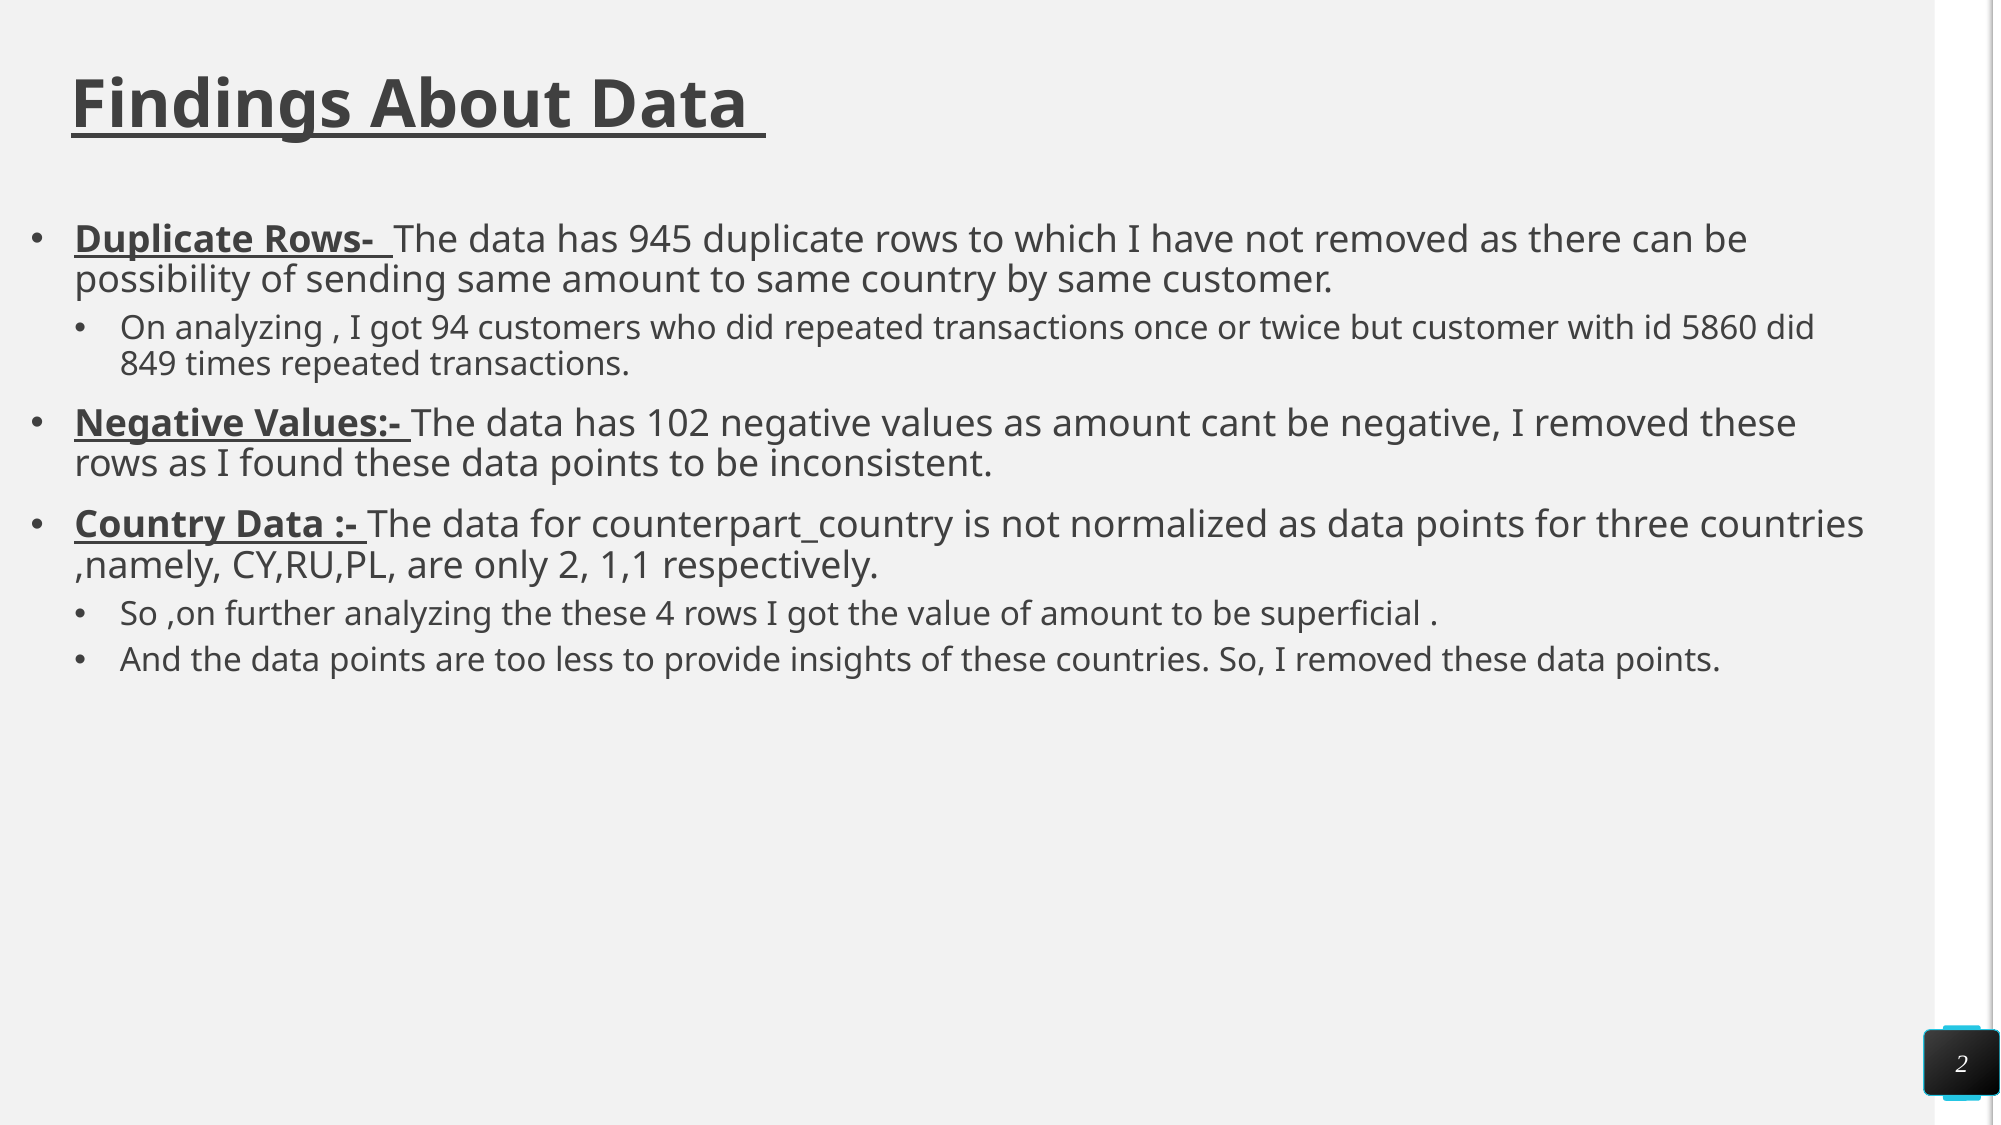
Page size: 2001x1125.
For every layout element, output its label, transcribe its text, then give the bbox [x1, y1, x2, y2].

title Findings About Data [70, 70, 969, 142]
list Duplicate Rows- The data has 945 duplicate rows to which I have not removed as there can be possibility of sending same amount to same country by same customer. On analyzing , I got 94 customers who did repeated transactions once or twice but customer with id 5860 did 849 times repeated transactions. Negative Values:- The data has 102 negative values as amount cant be negative, I removed these rows as I found these data points to be inconsistent. Country Data :- The data for counterpart_country is not normalized as data points for three countries ,namely, CY,RU,PL, are only 2, 1,1 respectively. So ,on further analyzing the these 4 rows I got the value of amount to be superficial . And the data points are too less to provide insights of these countries. So, I removed these data points. [30, 219, 1869, 811]
slide_number 2 [1923, 1029, 2000, 1096]
